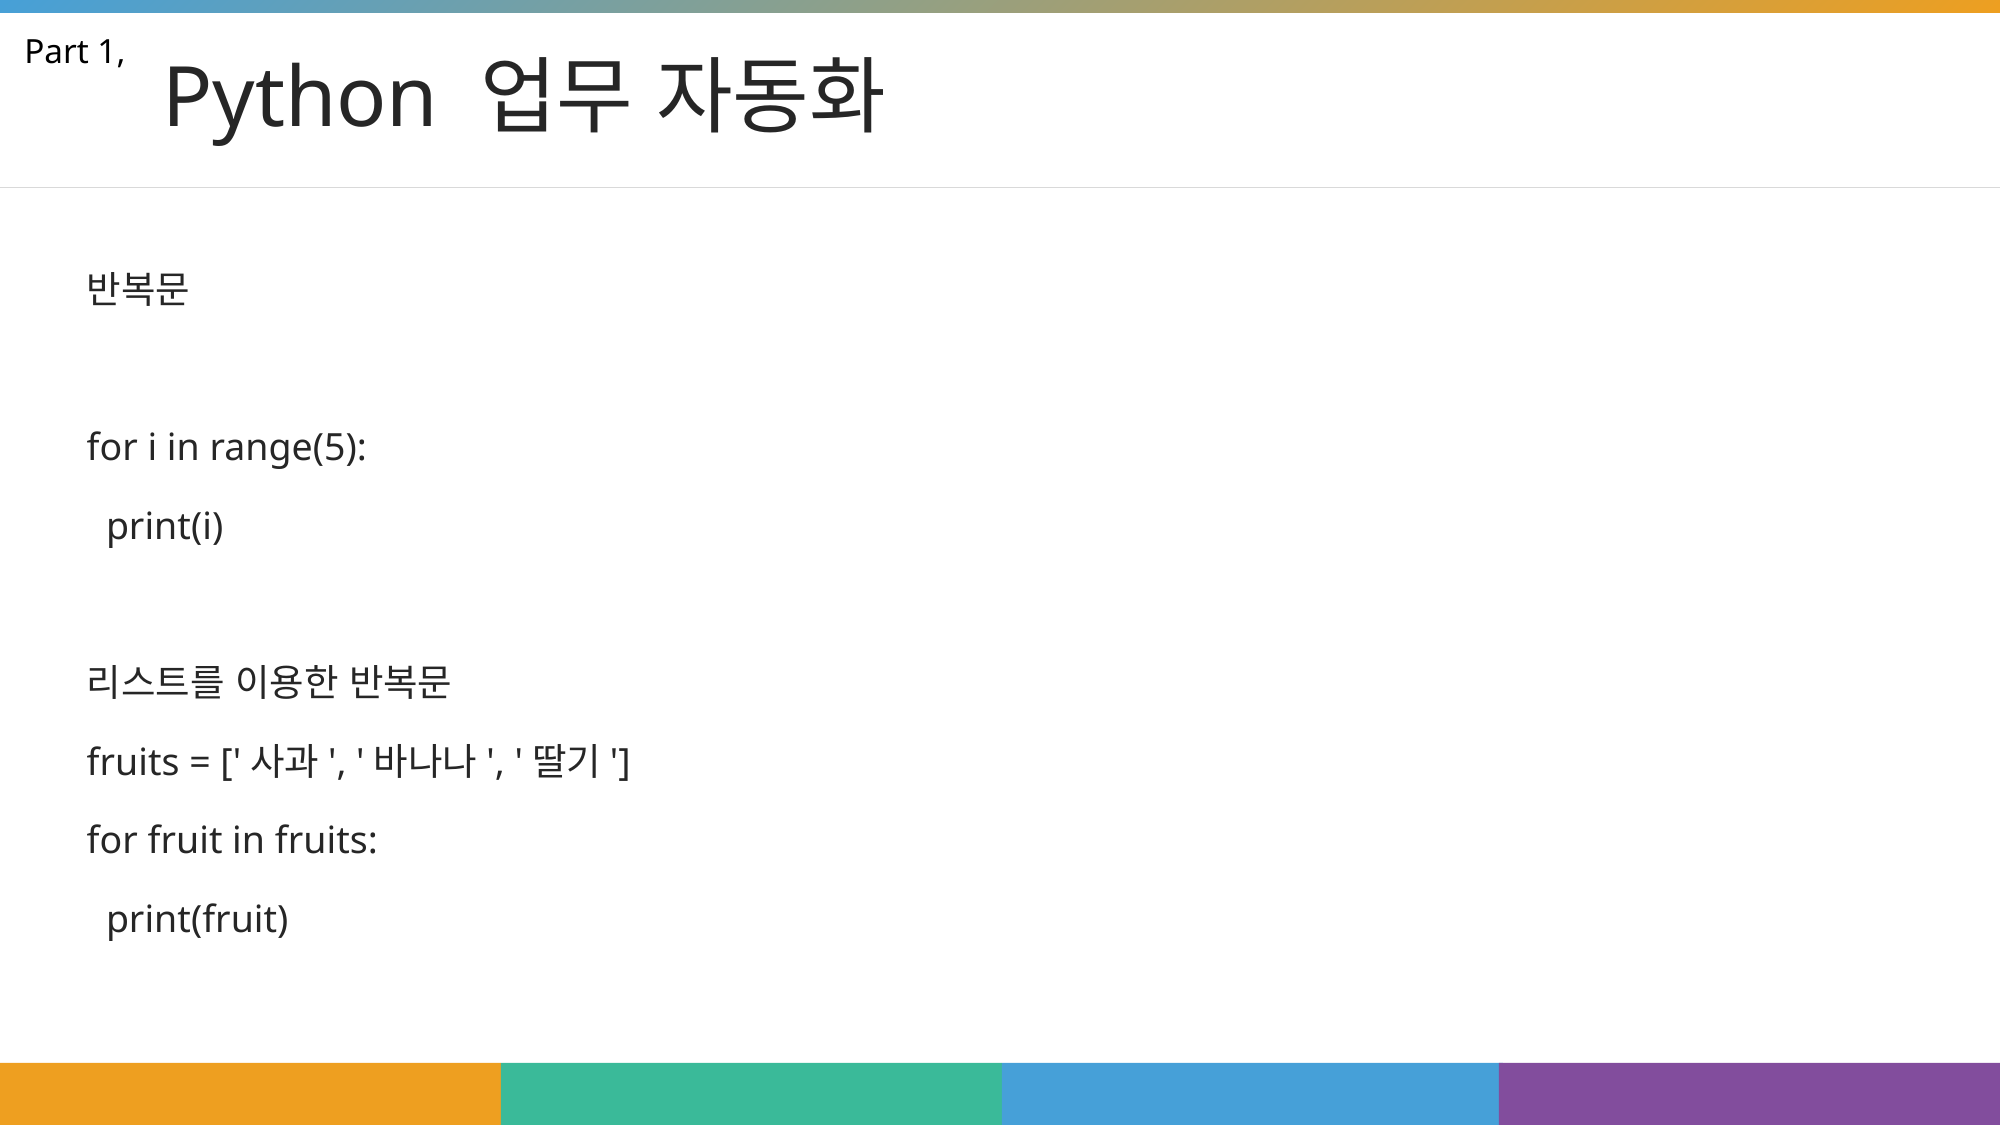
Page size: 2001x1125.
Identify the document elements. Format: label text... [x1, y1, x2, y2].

text_box Part 1, [9, 22, 147, 78]
list 반복문 for i in range(5): print(i) 리스트를 이용한 반복문 fruits = ['사과', '바나나', '딸기'] for fruit in fruits: print(fruit) [71, 253, 1952, 979]
text_box [0, 0, 2000, 13]
title Python 업무 자동화 [147, 20, 1286, 179]
